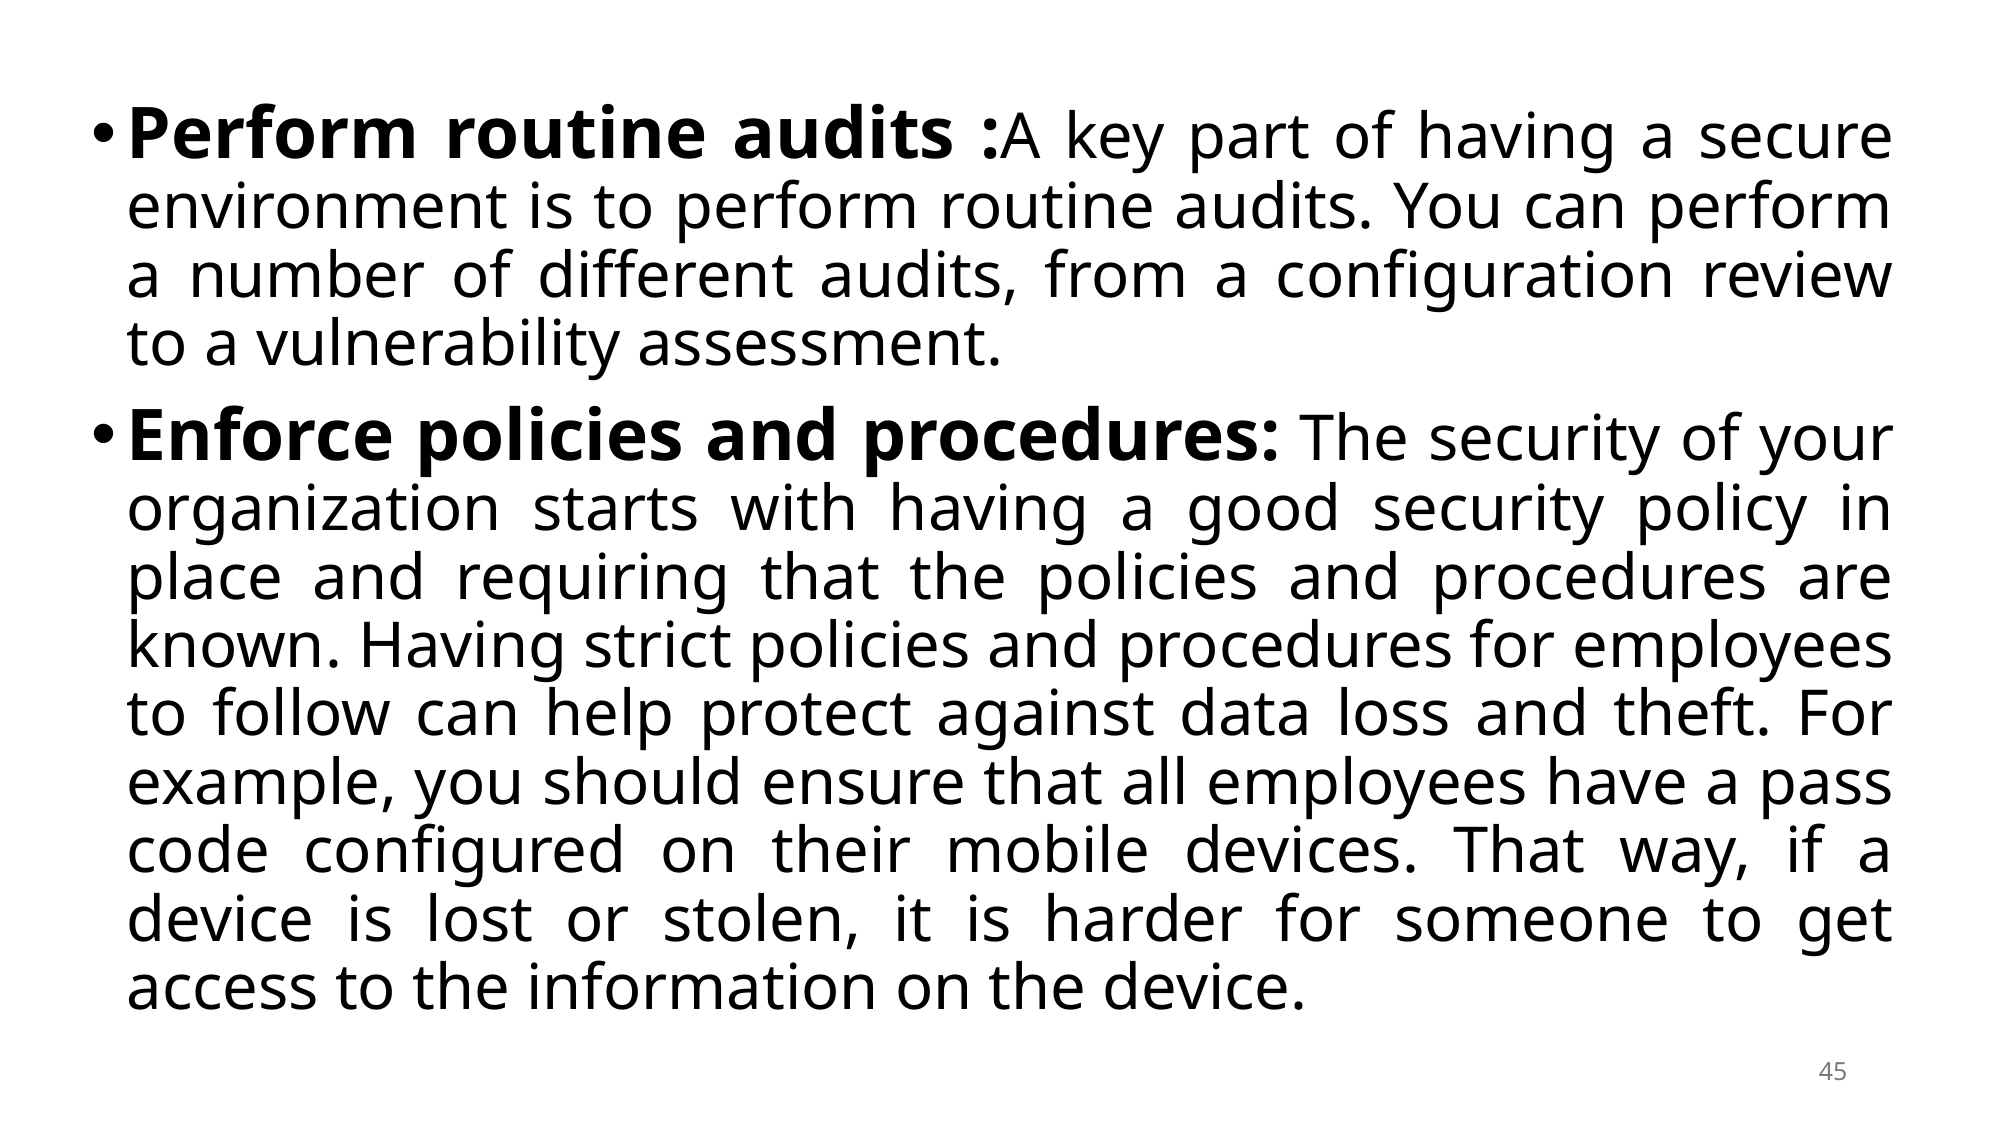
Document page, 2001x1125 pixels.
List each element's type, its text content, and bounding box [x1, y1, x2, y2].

slide_number 45 [1412, 1042, 1863, 1103]
list Perform routine audits :A key part of having a secure environment is to perform routine audits. You can perform a number of different audits, from a configuration review to a vulnerability assessment. Enforce policies and procedures: The security of your organization starts with having a good security policy in place and requiring that the policies and procedures are known. Having strict policies and procedures for employees to follow can help protect against data loss and theft. For example, you should ensure that all employees have a pass code configured on their mobile devices. That way, if a device is lost or stolen, it is harder for someone to get access to the information on the device. [76, 89, 1911, 1043]
